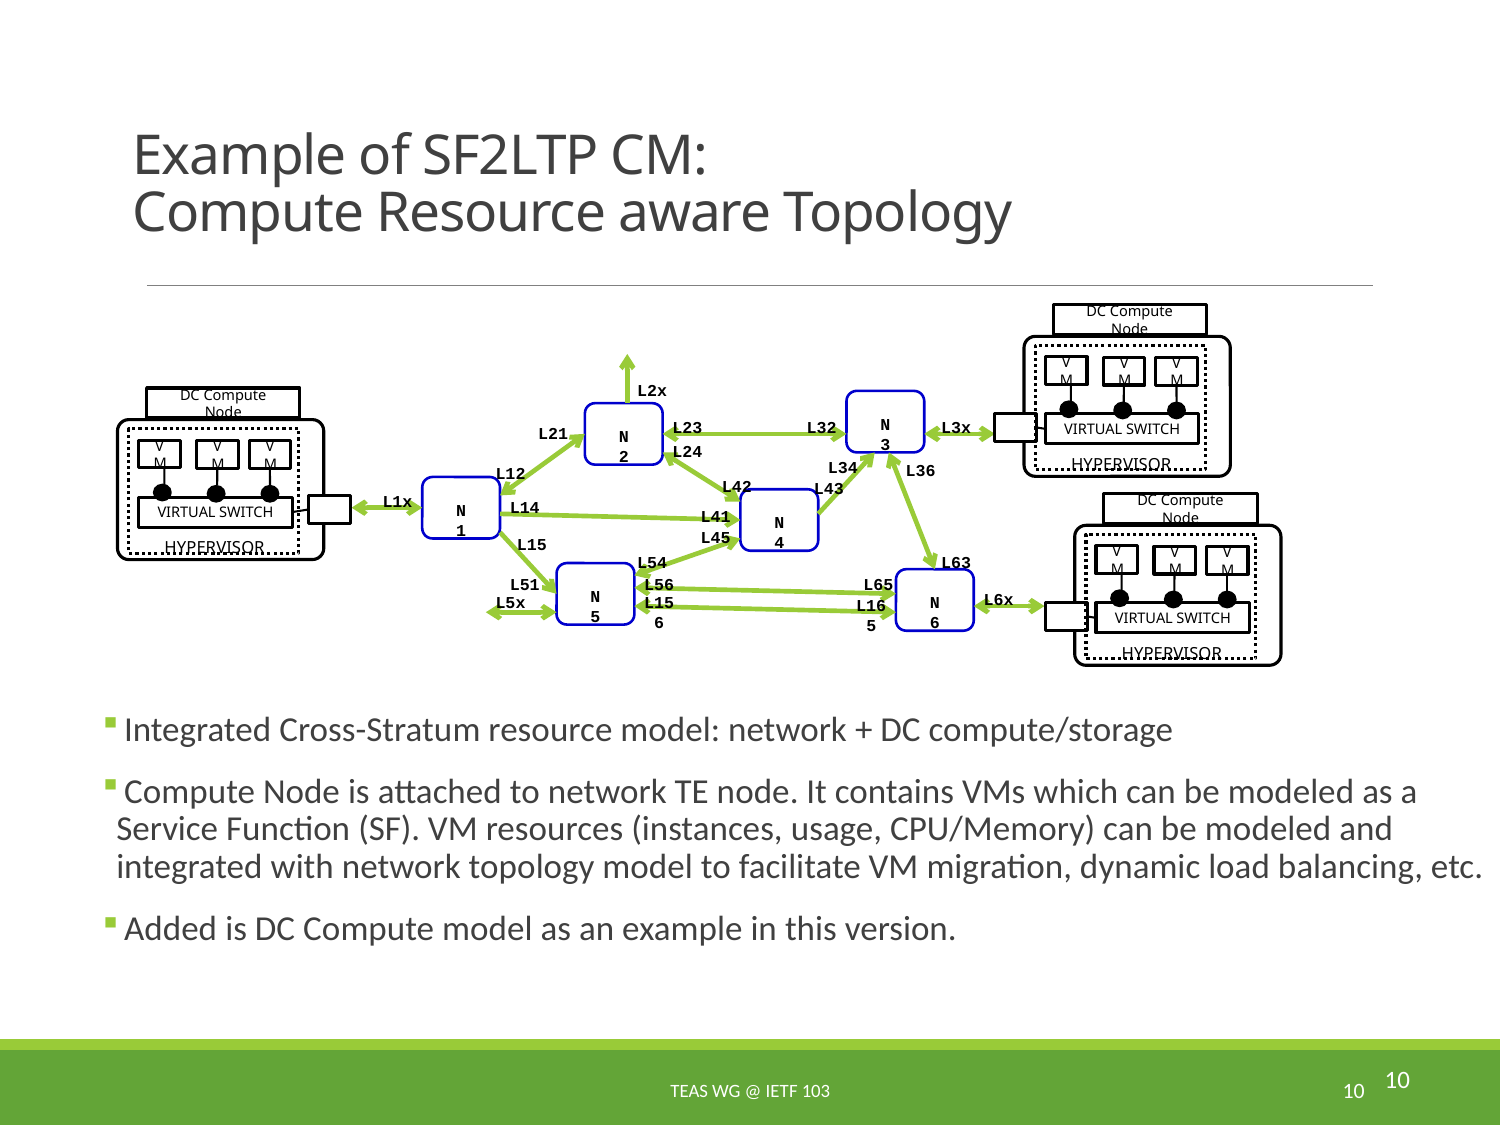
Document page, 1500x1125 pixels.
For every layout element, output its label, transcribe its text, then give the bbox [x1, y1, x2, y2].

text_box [351, 353, 1045, 643]
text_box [1045, 493, 1282, 671]
list Integrated Cross-Stratum resource model: network + DC compute/storage Compute Node is attached to network TE node. It contains VMs which can be modeled as a Service Function (SF). VM resources (instances, usage, CPU/Memory) can be modeled and integrated with network topology model to facilitate VM migration, dynamic load balancing, etc. Added is DC Compute model as an example in this version. [102, 703, 1492, 992]
slide_number 10 [1218, 1059, 1380, 1120]
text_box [116, 387, 351, 565]
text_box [994, 304, 1231, 482]
text_box 10 [1074, 1048, 1425, 1108]
footer TEAS WG @ IETF 103 [453, 1059, 1047, 1120]
title Example of SF2LTP CM: Compute Resource aware Topology [117, 121, 1500, 250]
